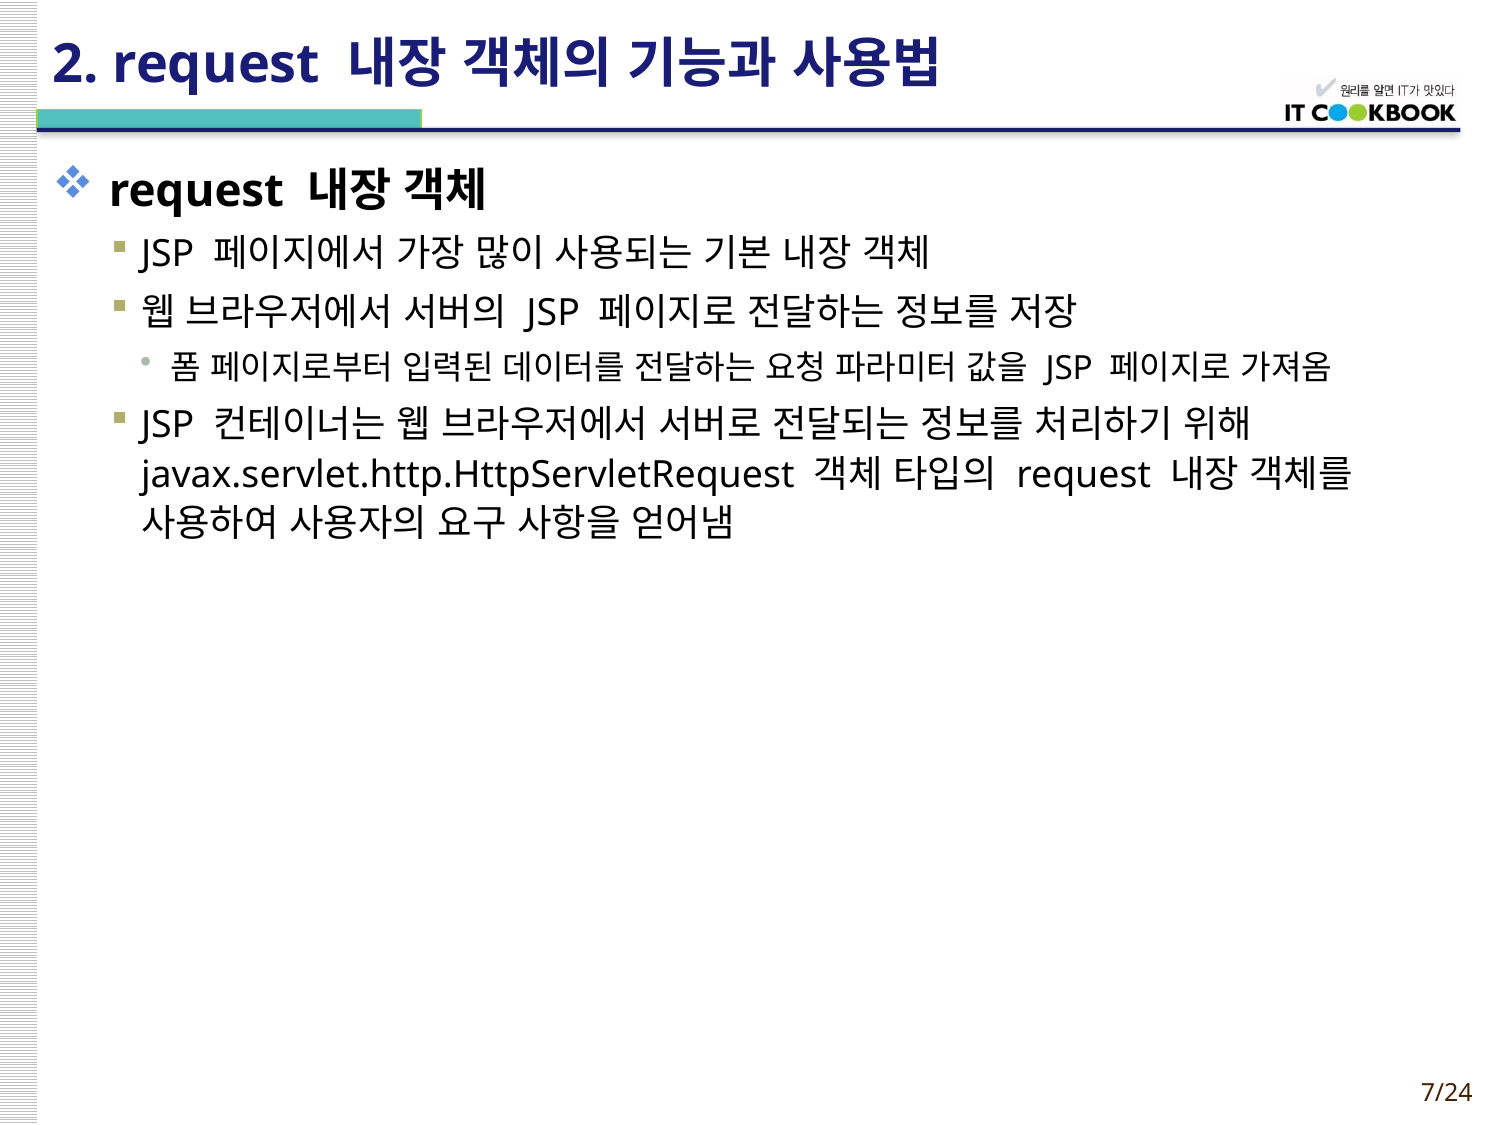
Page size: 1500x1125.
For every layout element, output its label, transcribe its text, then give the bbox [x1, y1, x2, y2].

list request 내장 객체 JSP 페이지에서 가장 많이 사용되는 기본 내장 객체 웹 브라우저에서 서버의 JSP 페이지로 전달하는 정보를 저장 폼 페이지로부터 입력된 데이터를 전달하는 요청 파라미터 값을 JSP 페이지로 가져옴 JSP 컨테이너는 웹 브라우저에서 서버로 전달되는 정보를 처리하기 위해 javax.servlet.http.HttpServletRequest 객체 타입의 request 내장 객체를 사용하여 사용자의 요구 사항을 얻어냄 [37, 152, 1463, 1091]
title 2. request 내장 객체의 기능과 사용법 [37, 13, 1278, 109]
picture [1281, 75, 1459, 123]
